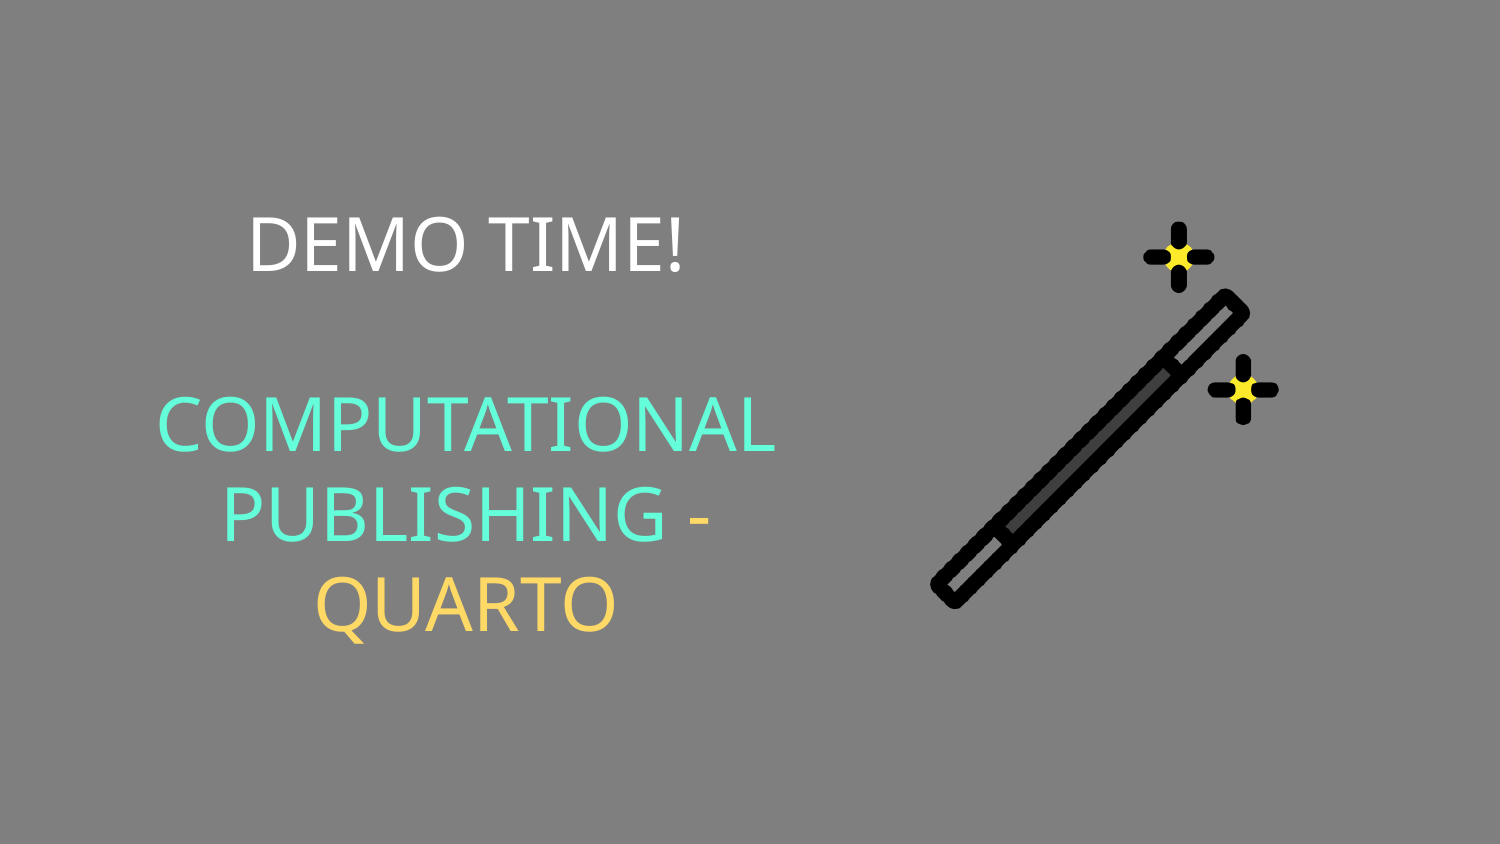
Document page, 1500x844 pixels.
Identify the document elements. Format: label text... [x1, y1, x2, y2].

title DEMO TIME! COMPUTATIONAL PUBLISHING - QUARTO [134, 280, 798, 564]
picture [815, 173, 1365, 723]
